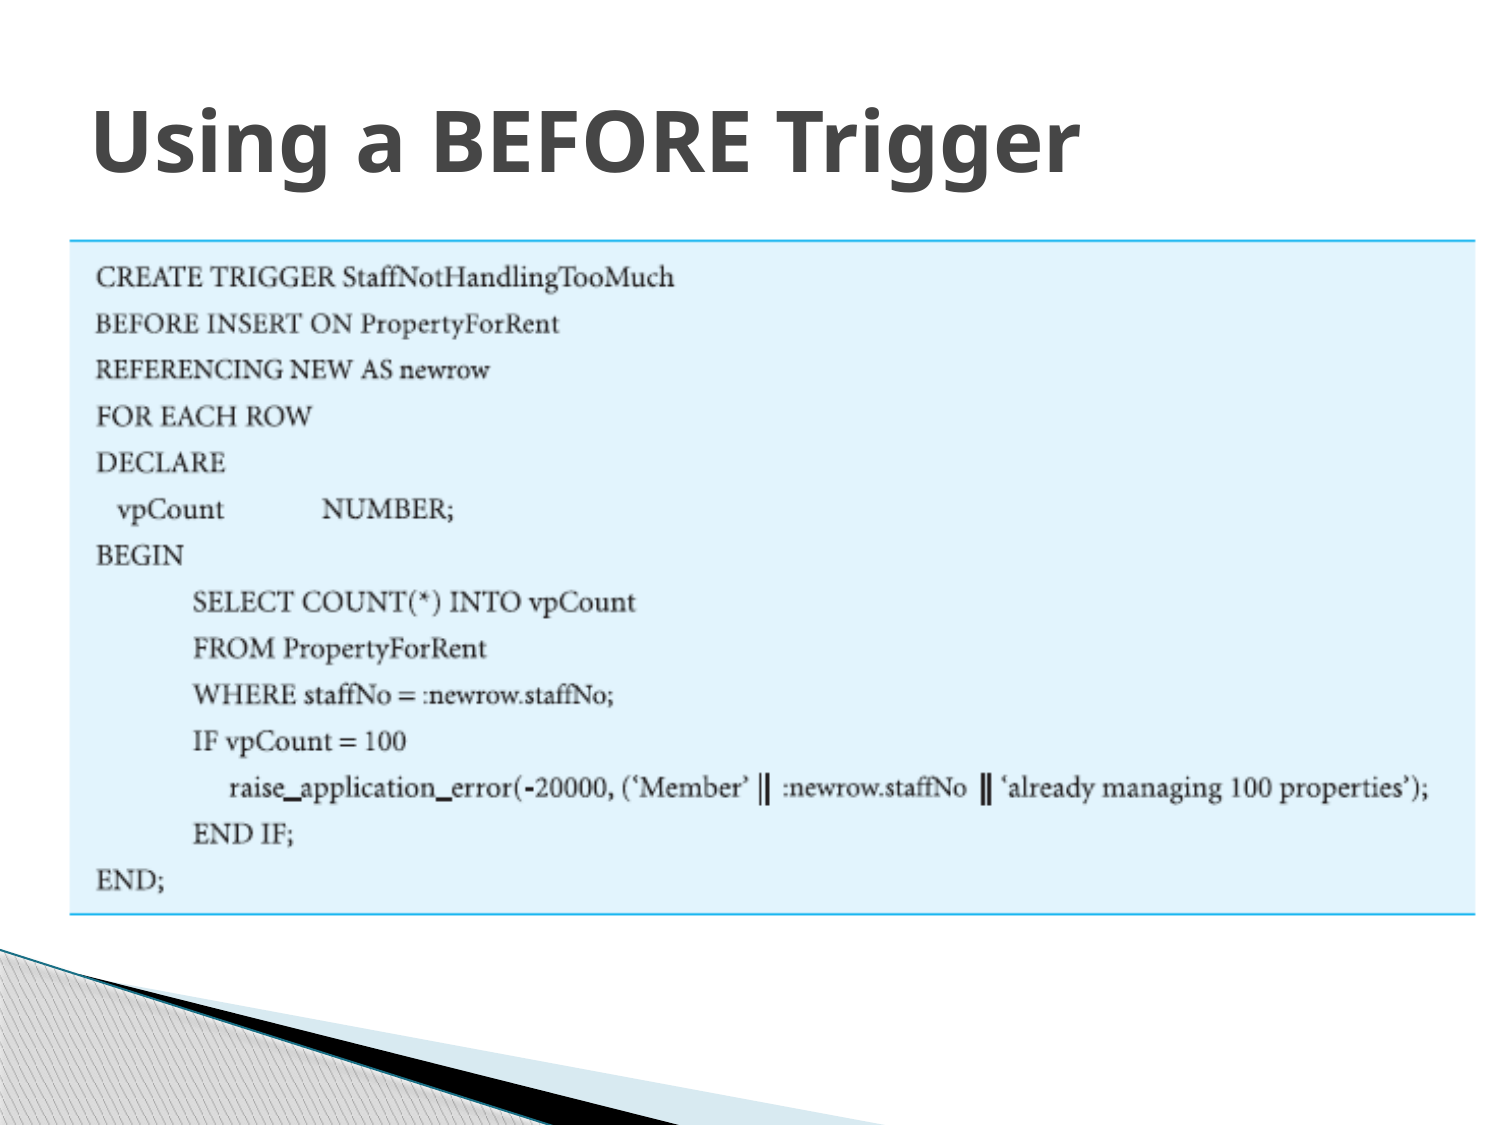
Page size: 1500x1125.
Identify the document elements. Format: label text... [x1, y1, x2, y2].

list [58, 222, 1486, 926]
title Using a BEFORE Trigger [75, 45, 1425, 222]
